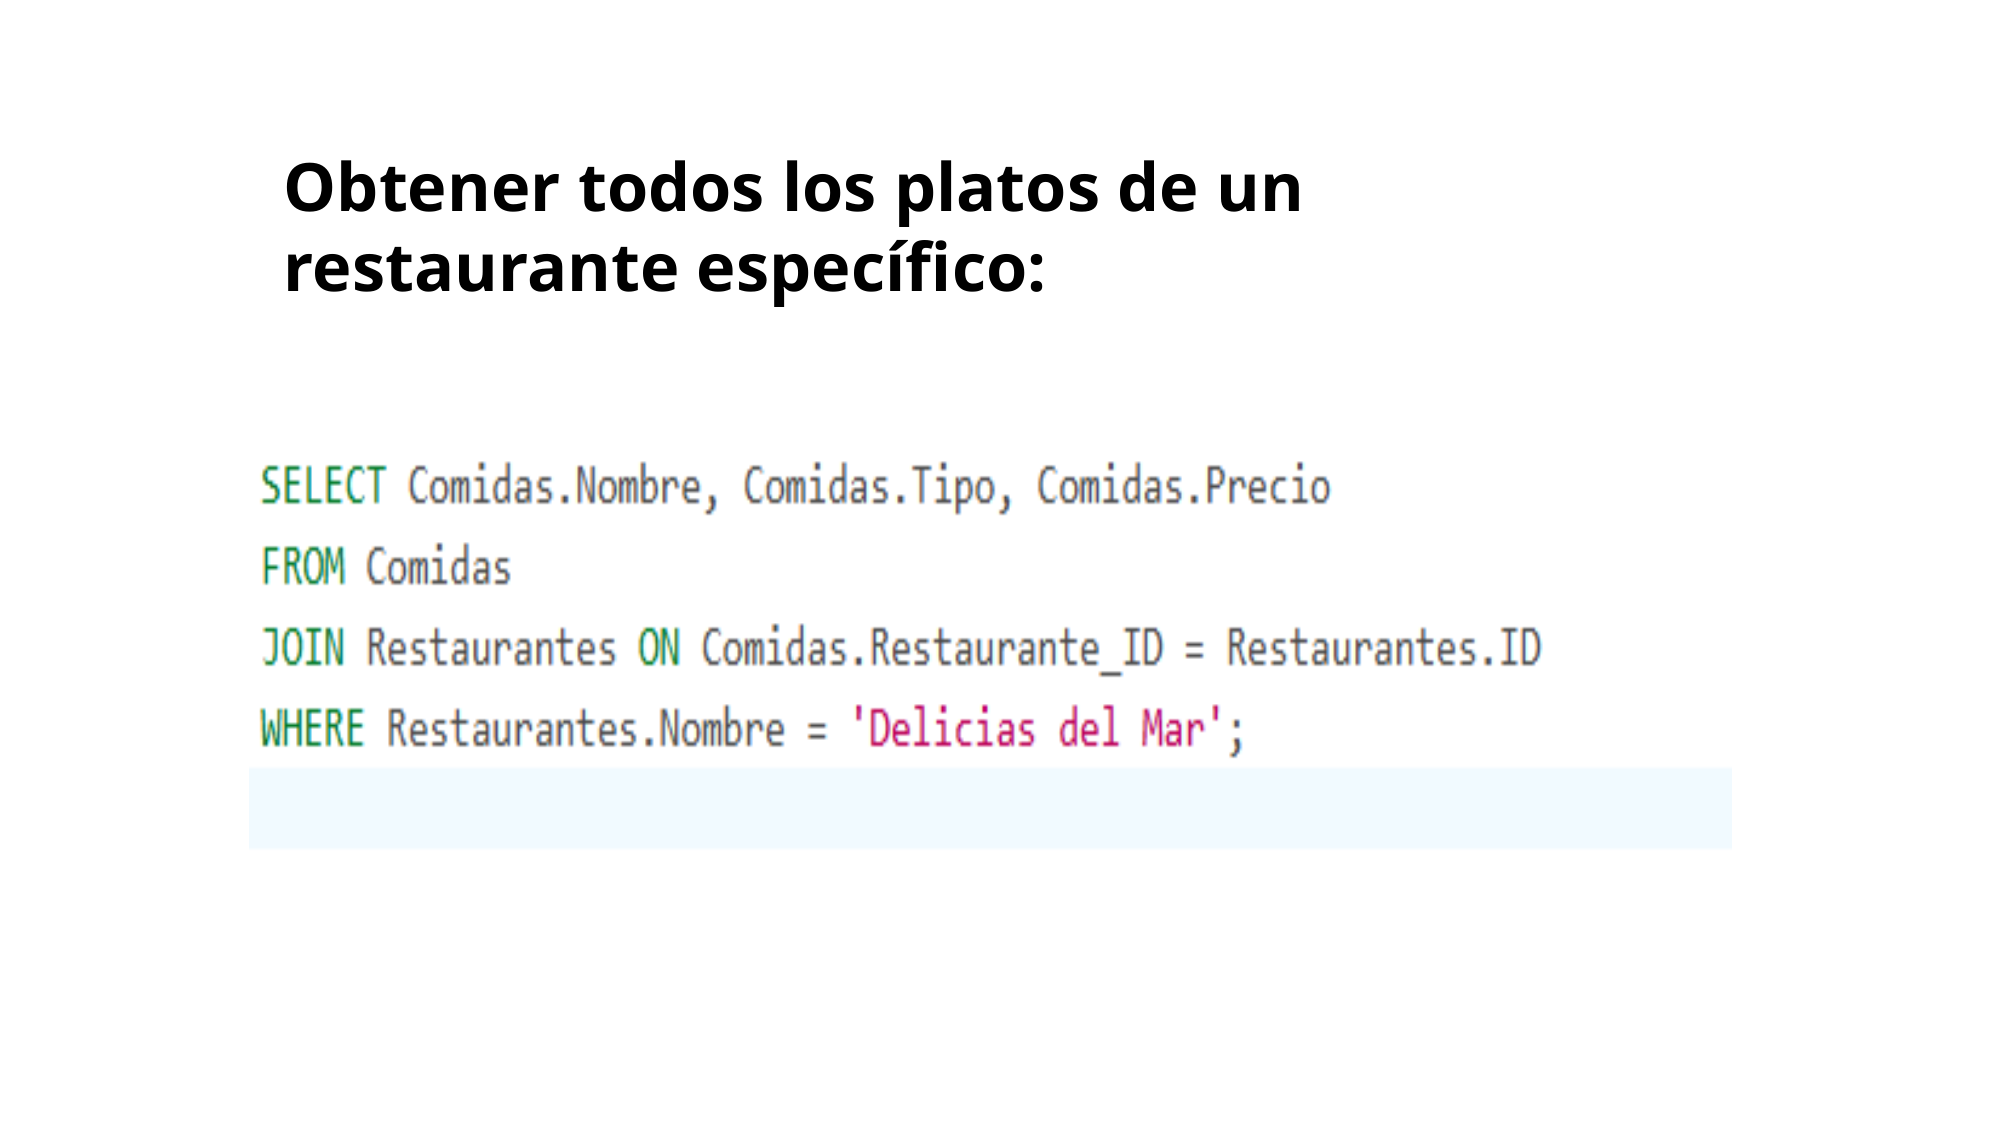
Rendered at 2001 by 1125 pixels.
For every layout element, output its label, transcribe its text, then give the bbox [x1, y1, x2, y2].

picture [249, 416, 1732, 887]
title Obtener todos los platos de un restaurante específico: [268, 112, 1732, 338]
